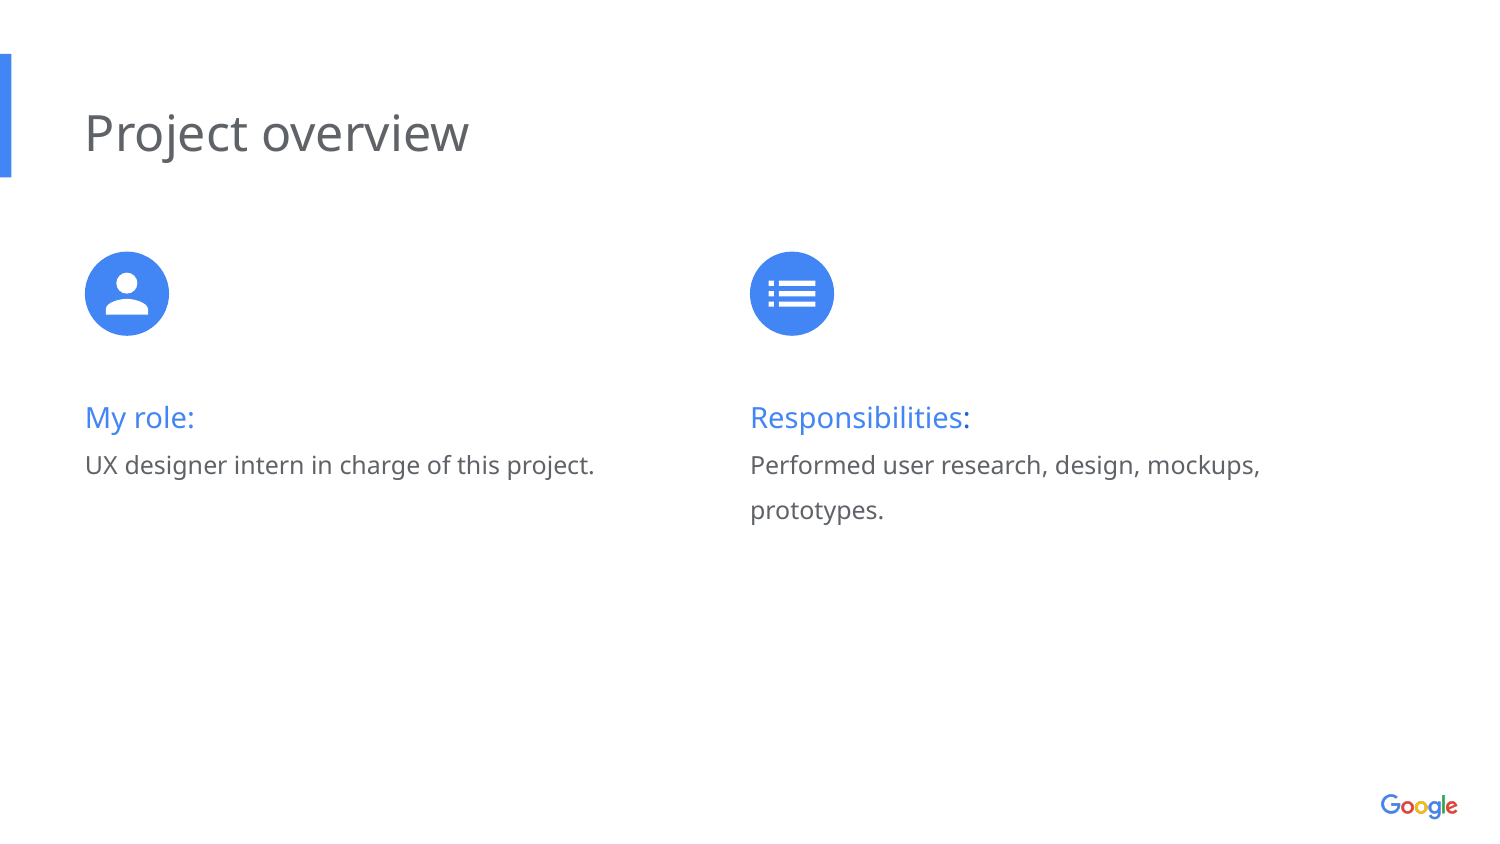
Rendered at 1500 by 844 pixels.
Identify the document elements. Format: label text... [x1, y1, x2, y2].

text_box [105, 298, 149, 315]
text_box [778, 280, 816, 286]
text_box Responsibilities: Performed user research, design, mockups, prototypes. [750, 367, 1316, 540]
text_box [778, 291, 816, 297]
text_box [778, 301, 816, 307]
text_box Project overview [84, 85, 1095, 176]
picture [1381, 794, 1458, 820]
text_box [749, 251, 835, 336]
text_box [84, 251, 170, 336]
text_box [116, 272, 138, 294]
text_box My role: UX designer intern in charge of this project. [84, 367, 651, 495]
